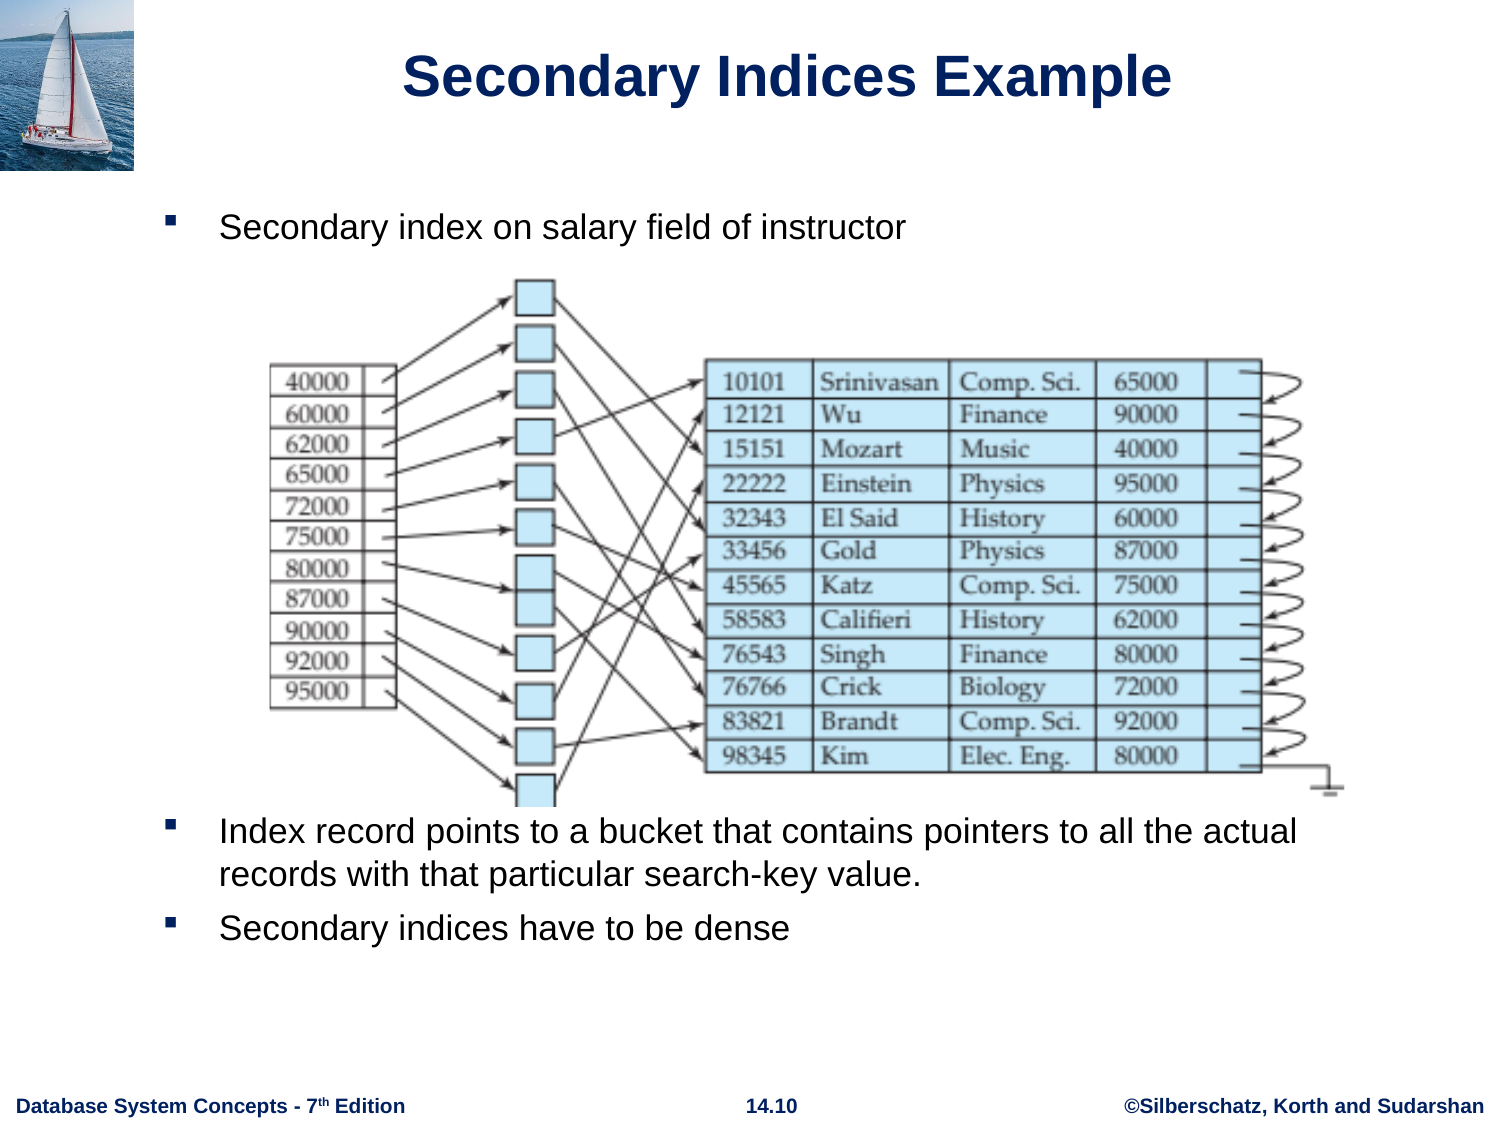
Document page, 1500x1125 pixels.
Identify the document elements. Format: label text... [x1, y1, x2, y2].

title Secondary Indices Example [125, 15, 1452, 117]
list Secondary index on salary field of instructor Index record points to a bucket that contains pointers to all the actual records with that particular search-key value. Secondary indices have to be dense [147, 196, 1409, 987]
picture [0, 0, 134, 171]
picture [269, 278, 1345, 807]
